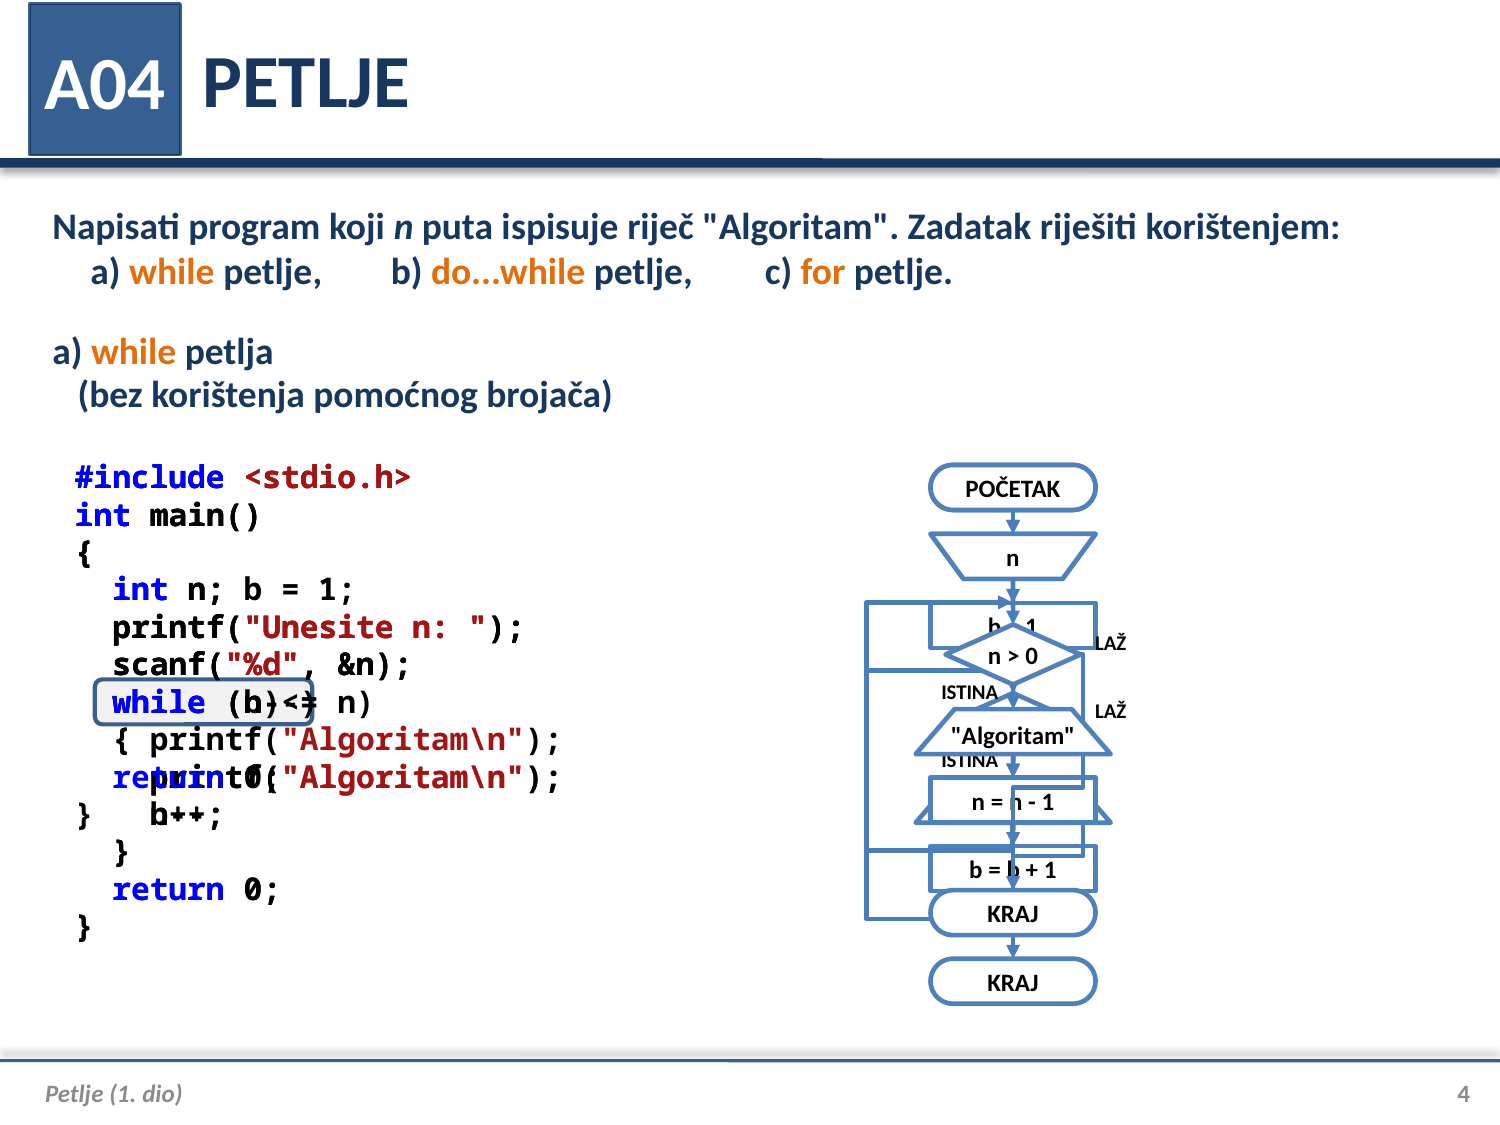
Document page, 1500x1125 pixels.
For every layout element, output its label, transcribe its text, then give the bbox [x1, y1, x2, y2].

text_box a) while petlja [35, 318, 399, 382]
text_box (bez korištenja pomoćnog brojača) [57, 360, 648, 425]
slide_number 4 [1395, 1065, 1470, 1119]
text_box #include <stdio.h> int main() { int n; printf("Unesite n: "); scanf("%d", &n); while (n) { printf("Algoritam\n"); n--; } return 0; } [59, 840, 656, 952]
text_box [866, 941, 1141, 1004]
text_box #include <stdio.h> int main() { int n; printf("Unesite n: "); scanf("%d", &n); while (n--) printf("Algoritam\n"); return 0; } [59, 449, 656, 840]
title PETLJE [187, 2, 1470, 153]
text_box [866, 464, 1141, 936]
list A04 [30, 4, 180, 155]
text_box Napisati program koji n puta ispisuje riječ "Algoritam". Zadatak riješiti korištenjem: a) while petlje, b) do...while petlje, c) for petlje. [37, 194, 1403, 300]
footer Petlje (1. dio) [30, 1065, 1395, 1119]
